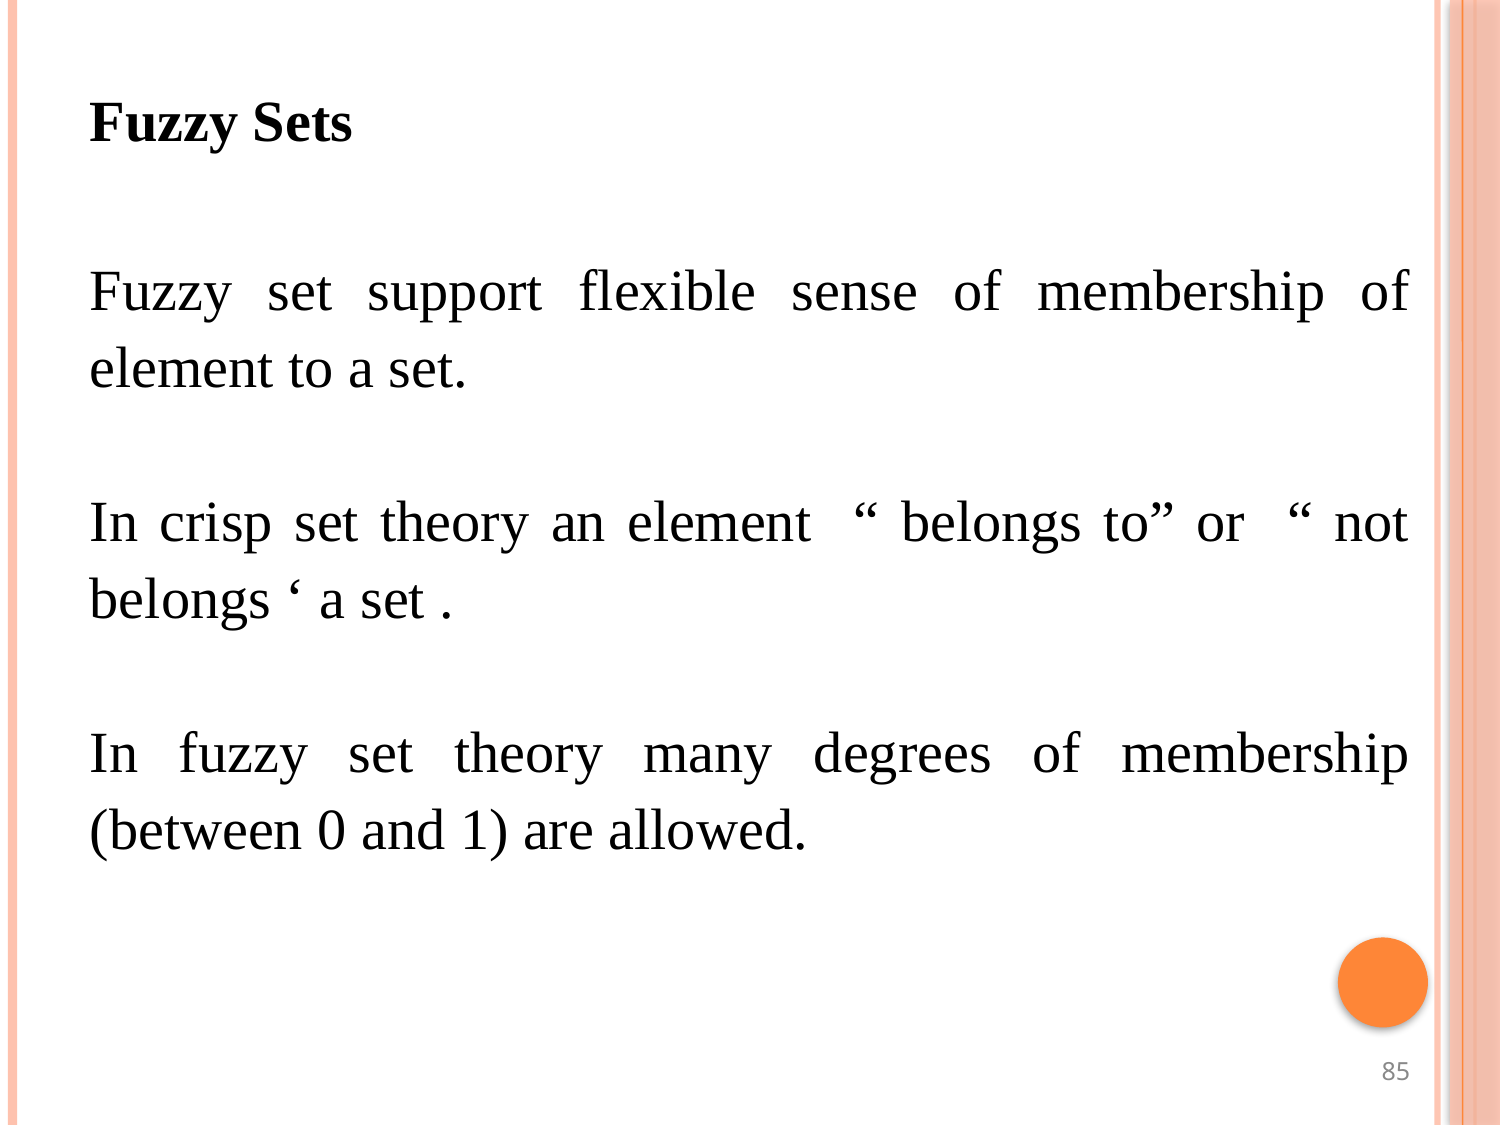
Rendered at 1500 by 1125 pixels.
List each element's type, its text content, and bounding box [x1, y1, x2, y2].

text_box Fuzzy Sets [75, 75, 1271, 161]
text_box 85 [1074, 1042, 1425, 1103]
text_box Fuzzy set support flexible sense of membership of element to a set. In crisp set theory an element “ belongs to” or “ not belongs ‘ a set . In fuzzy set theory many degrees of membership (between 0 and 1) are allowed. [74, 237, 1425, 1125]
